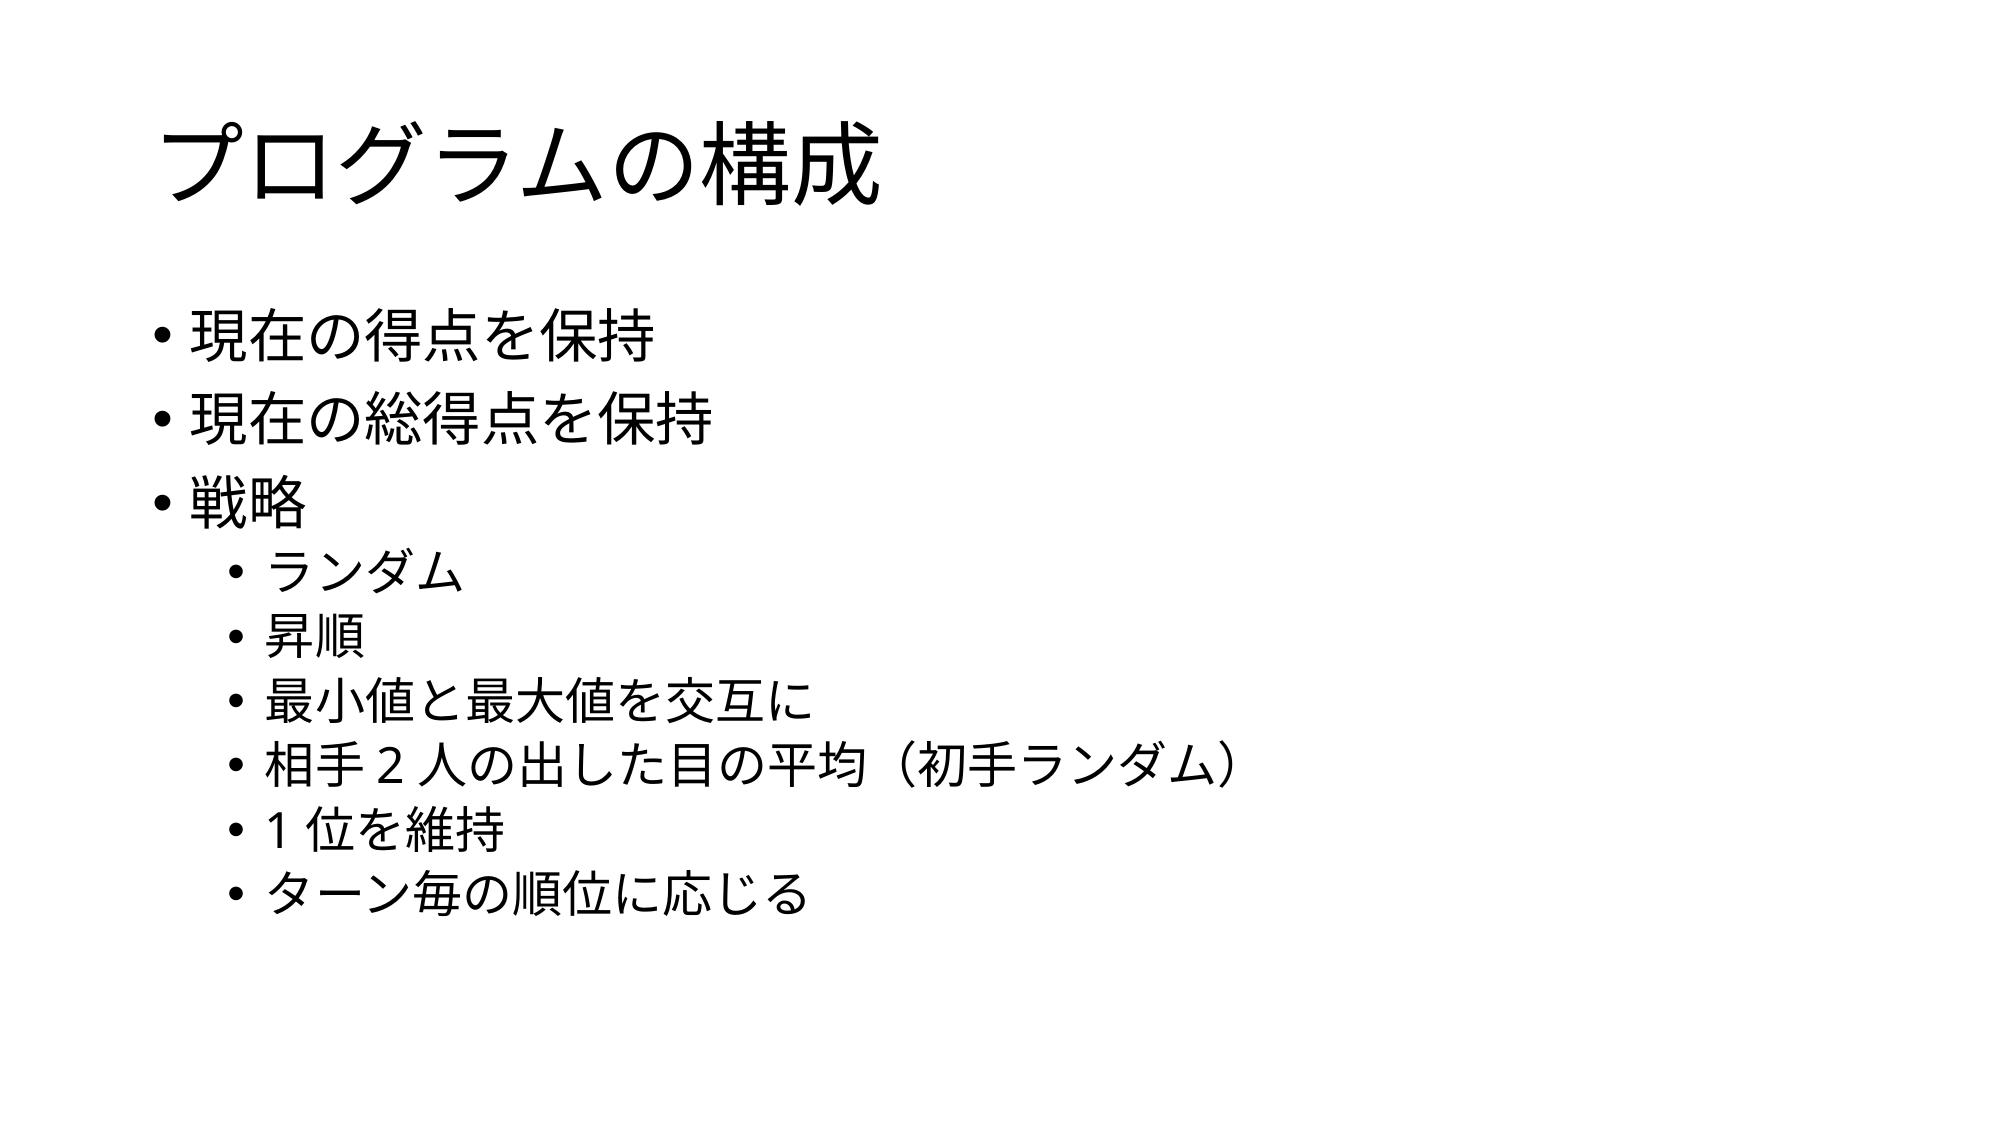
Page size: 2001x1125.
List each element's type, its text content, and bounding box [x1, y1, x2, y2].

list 現在の得点を保持 現在の総得点を保持 戦略 ランダム 昇順 最小値と最大値を交互に 相手2人の出した目の平均（初手ランダム） 1位を維持 ターン毎の順位に応じる [137, 299, 1863, 1014]
title プログラムの構成 [137, 59, 1863, 278]
